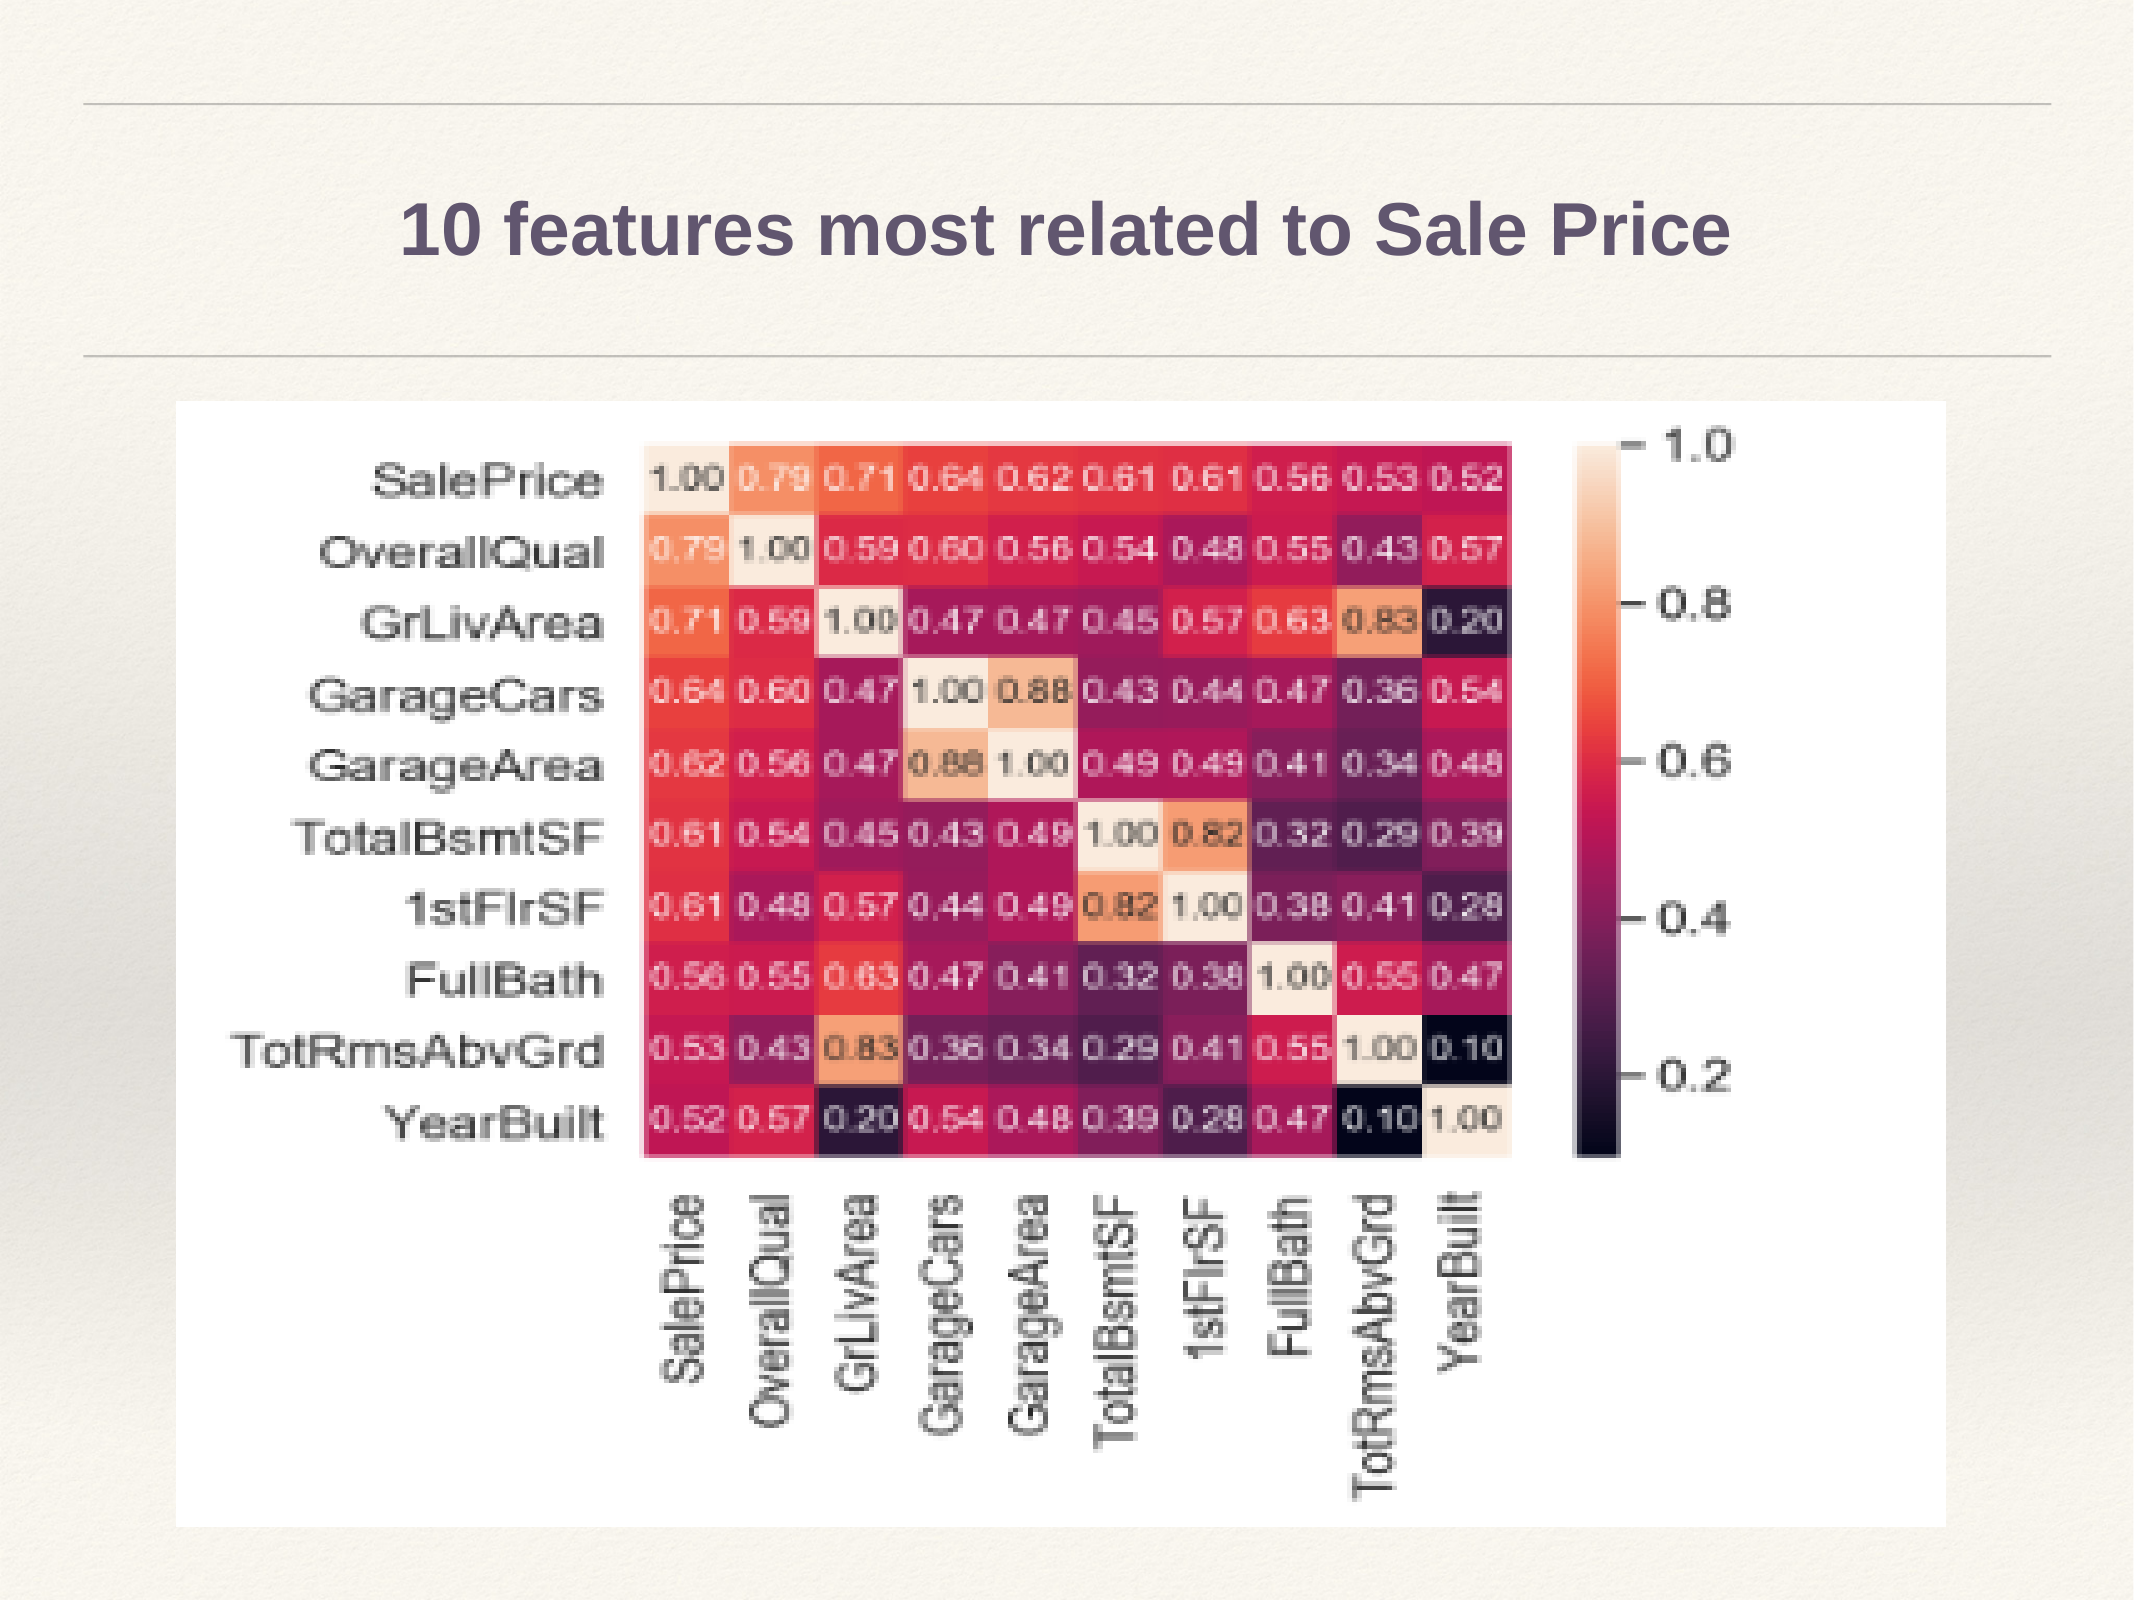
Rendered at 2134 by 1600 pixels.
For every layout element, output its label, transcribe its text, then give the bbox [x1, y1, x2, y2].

list [82, 377, 2051, 1536]
title 10 features most related to Sale Price [82, 130, 2051, 332]
picture [0, 0, 2134, 1600]
